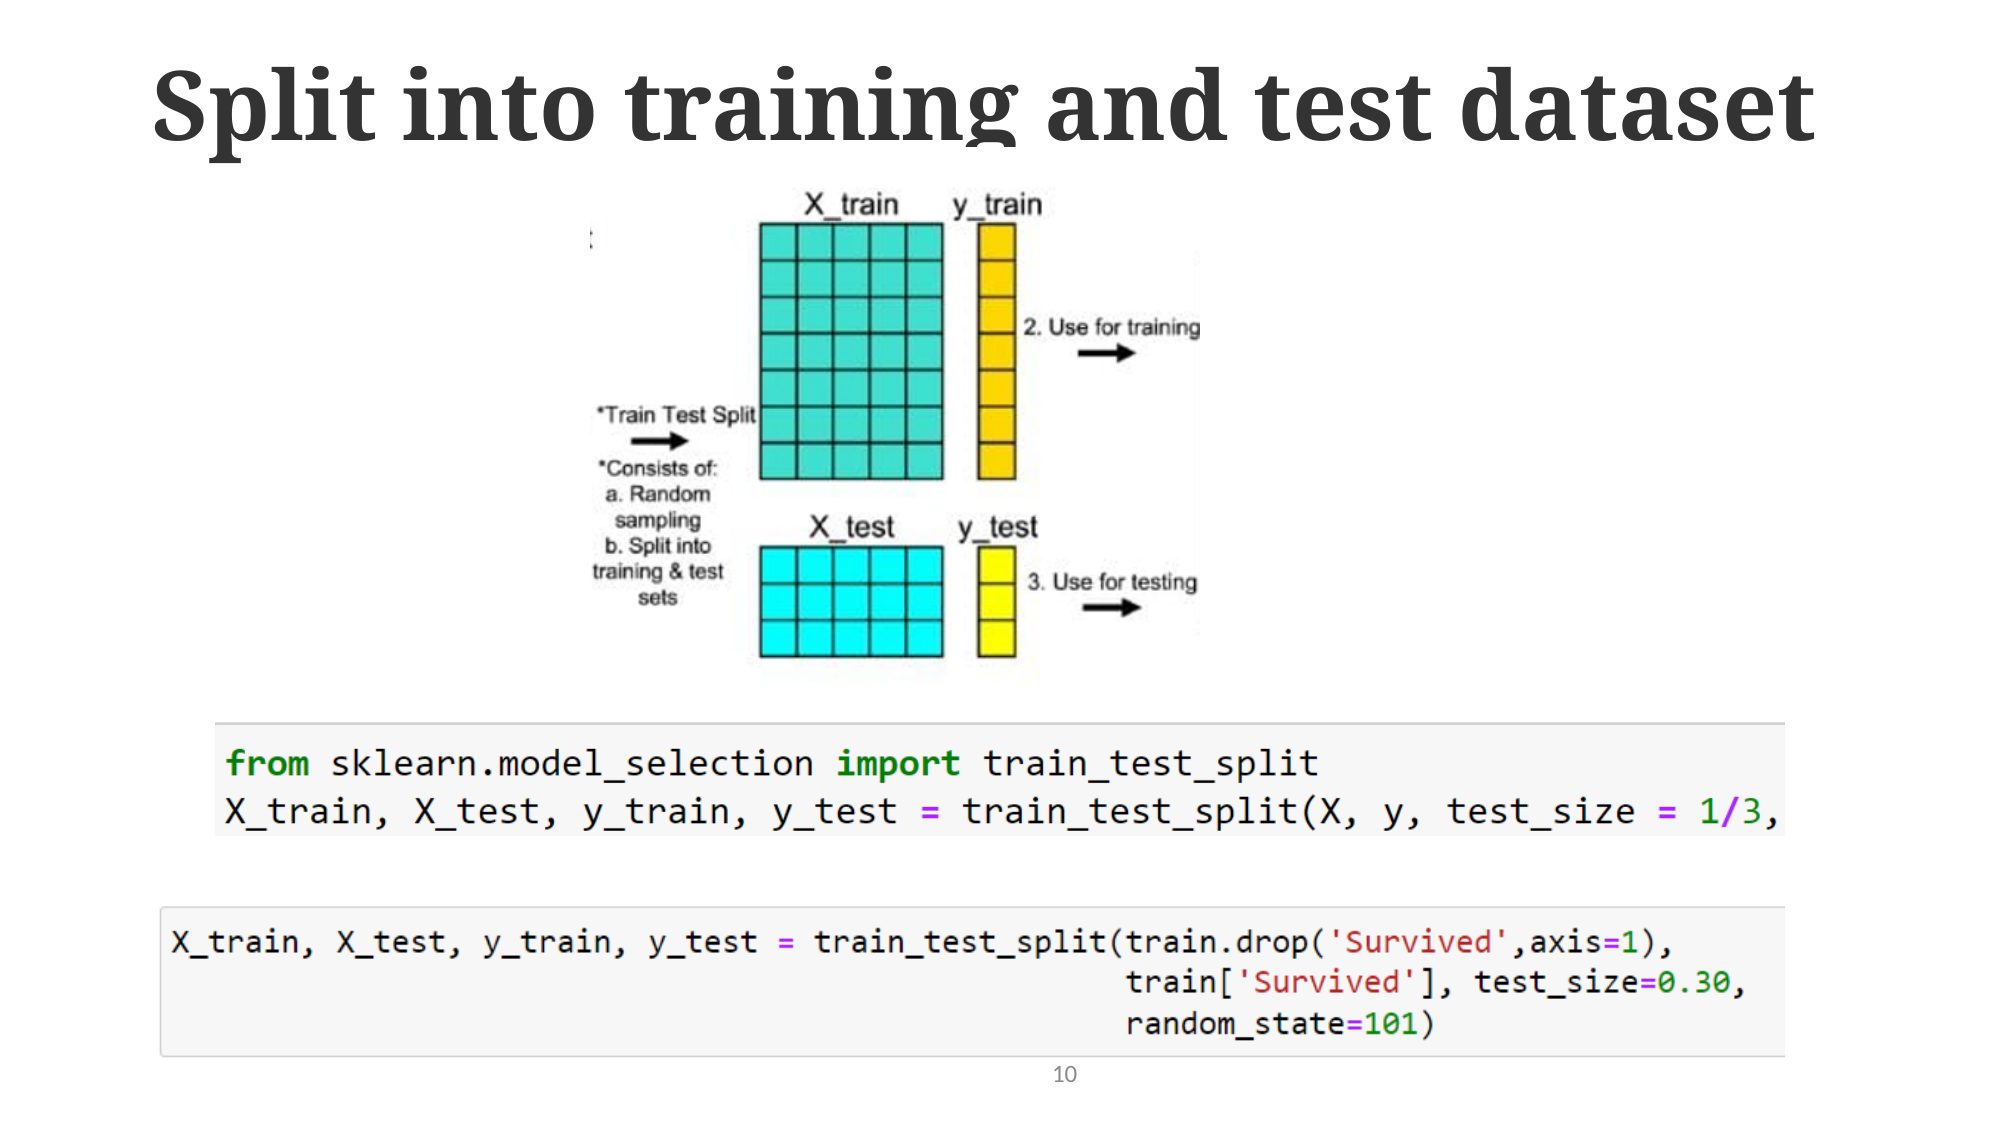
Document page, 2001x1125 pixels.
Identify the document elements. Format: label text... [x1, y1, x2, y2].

picture [157, 902, 1785, 1059]
title Split into training and test dataset [137, 0, 1863, 218]
slide_number 10 [642, 1059, 1093, 1103]
picture [215, 720, 1785, 836]
picture [590, 147, 1200, 696]
